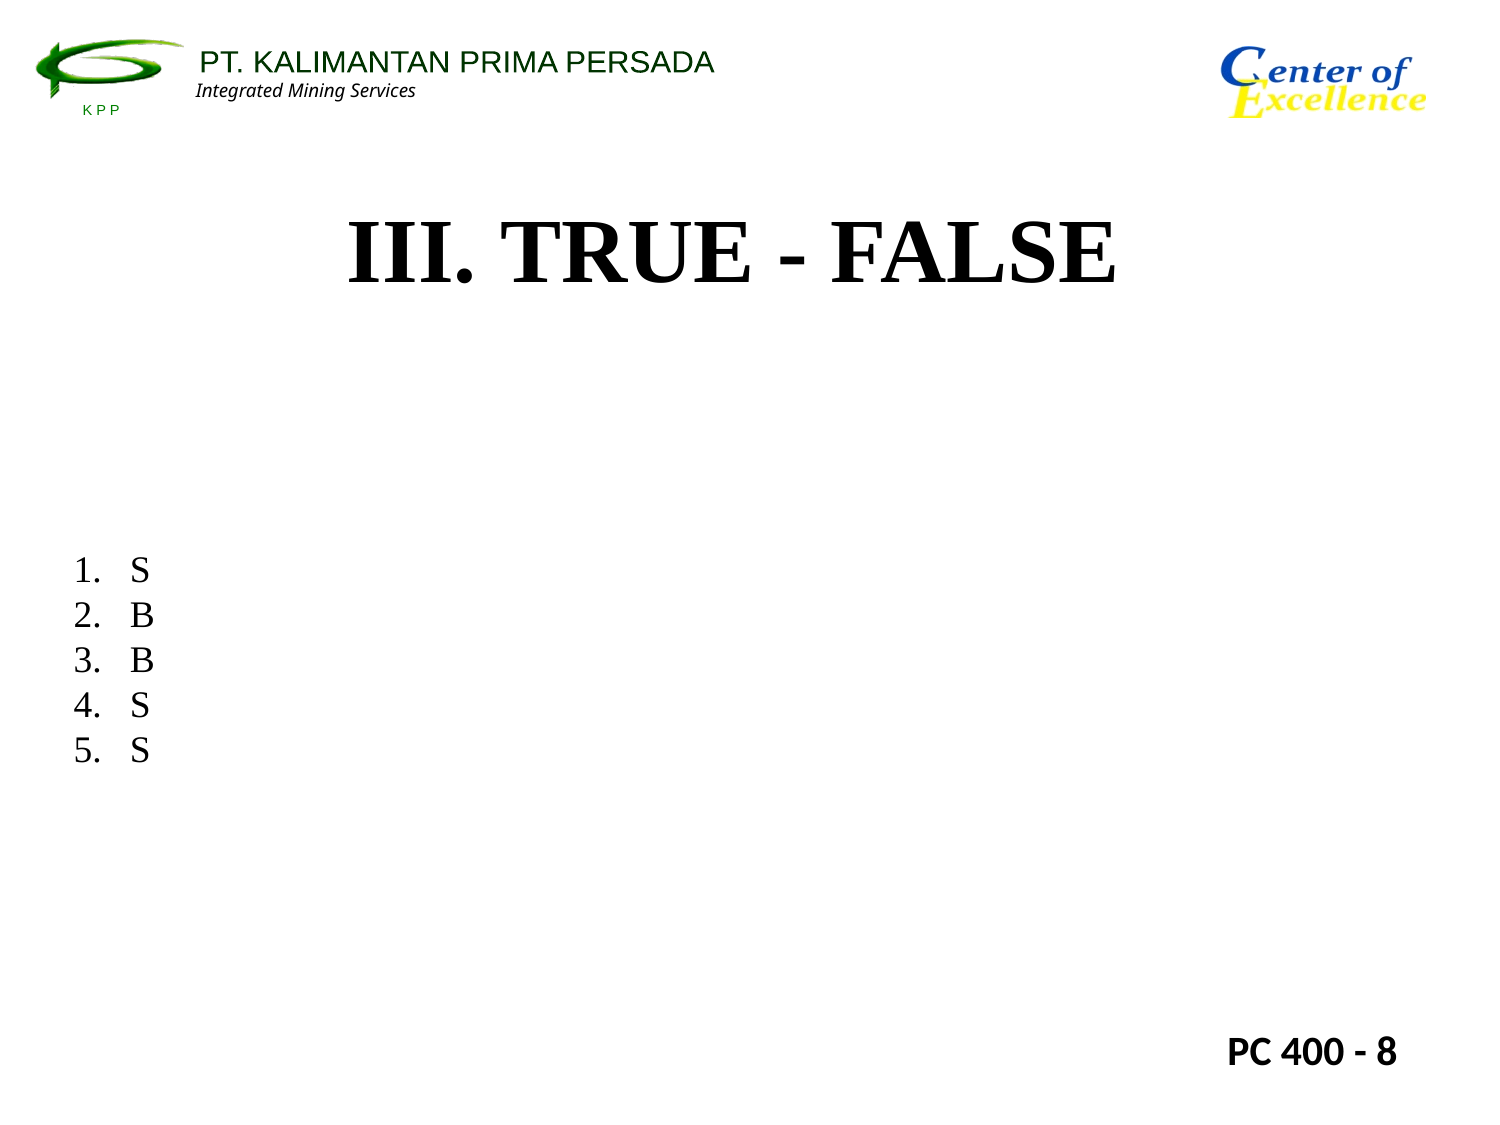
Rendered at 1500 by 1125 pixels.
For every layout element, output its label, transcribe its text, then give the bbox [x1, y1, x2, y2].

title PC 400 - 8 [1160, 1007, 1465, 1090]
picture [1215, 46, 1427, 118]
text_box III. TRUE - FALSE [58, 152, 1409, 340]
text_box S B B S S [58, 339, 1067, 1020]
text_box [34, 34, 715, 153]
